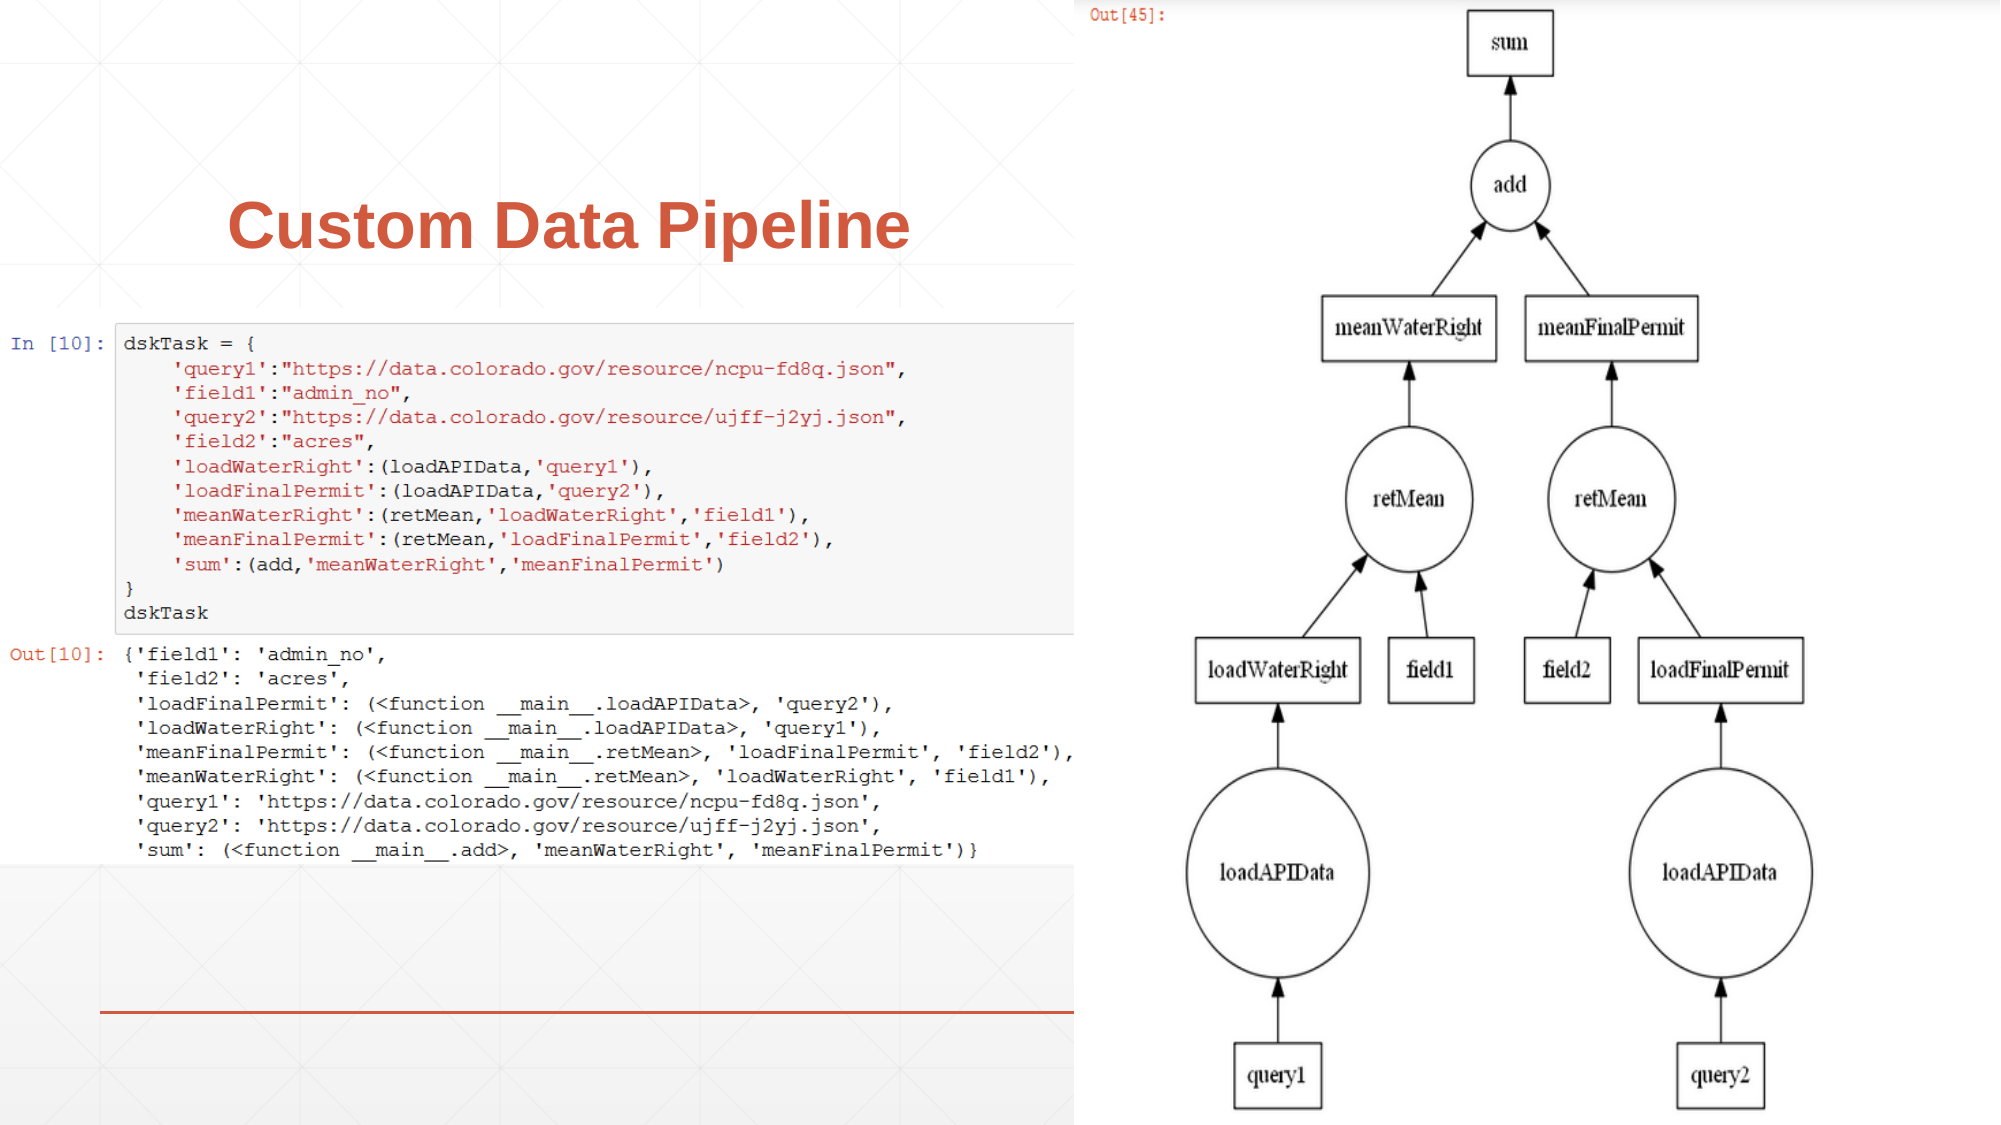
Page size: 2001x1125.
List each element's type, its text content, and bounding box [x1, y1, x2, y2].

picture [0, 0, 2000, 1125]
title Custom Data Pipeline [212, 82, 1074, 271]
